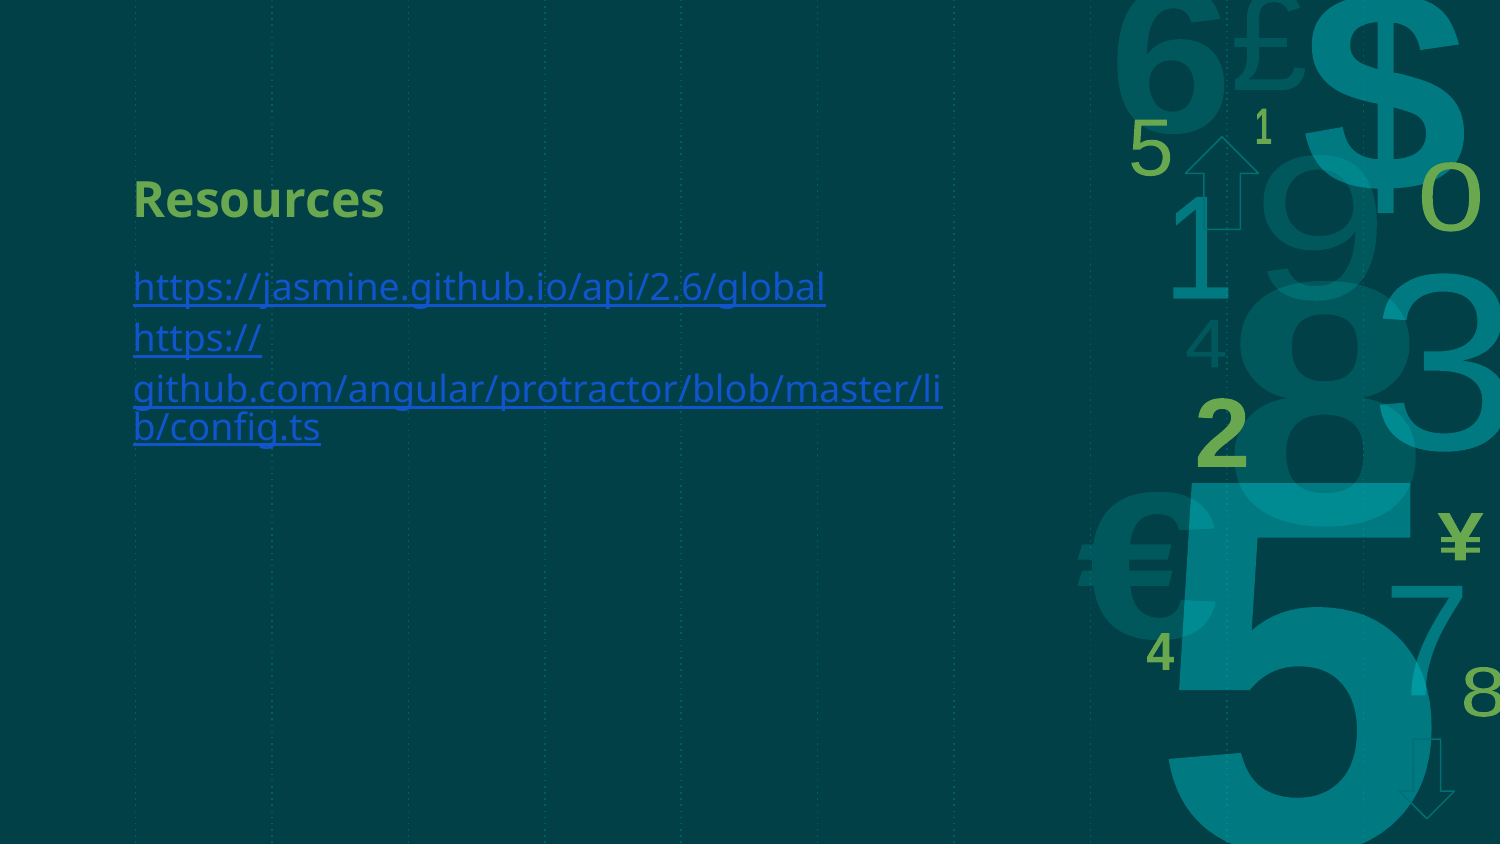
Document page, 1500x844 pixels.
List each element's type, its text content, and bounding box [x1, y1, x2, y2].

title Resources [117, 128, 966, 243]
list https://jasmine.github.io/api/2.6/global https://github.com/angular/protractor/blob/master/lib/config.ts [117, 248, 966, 746]
